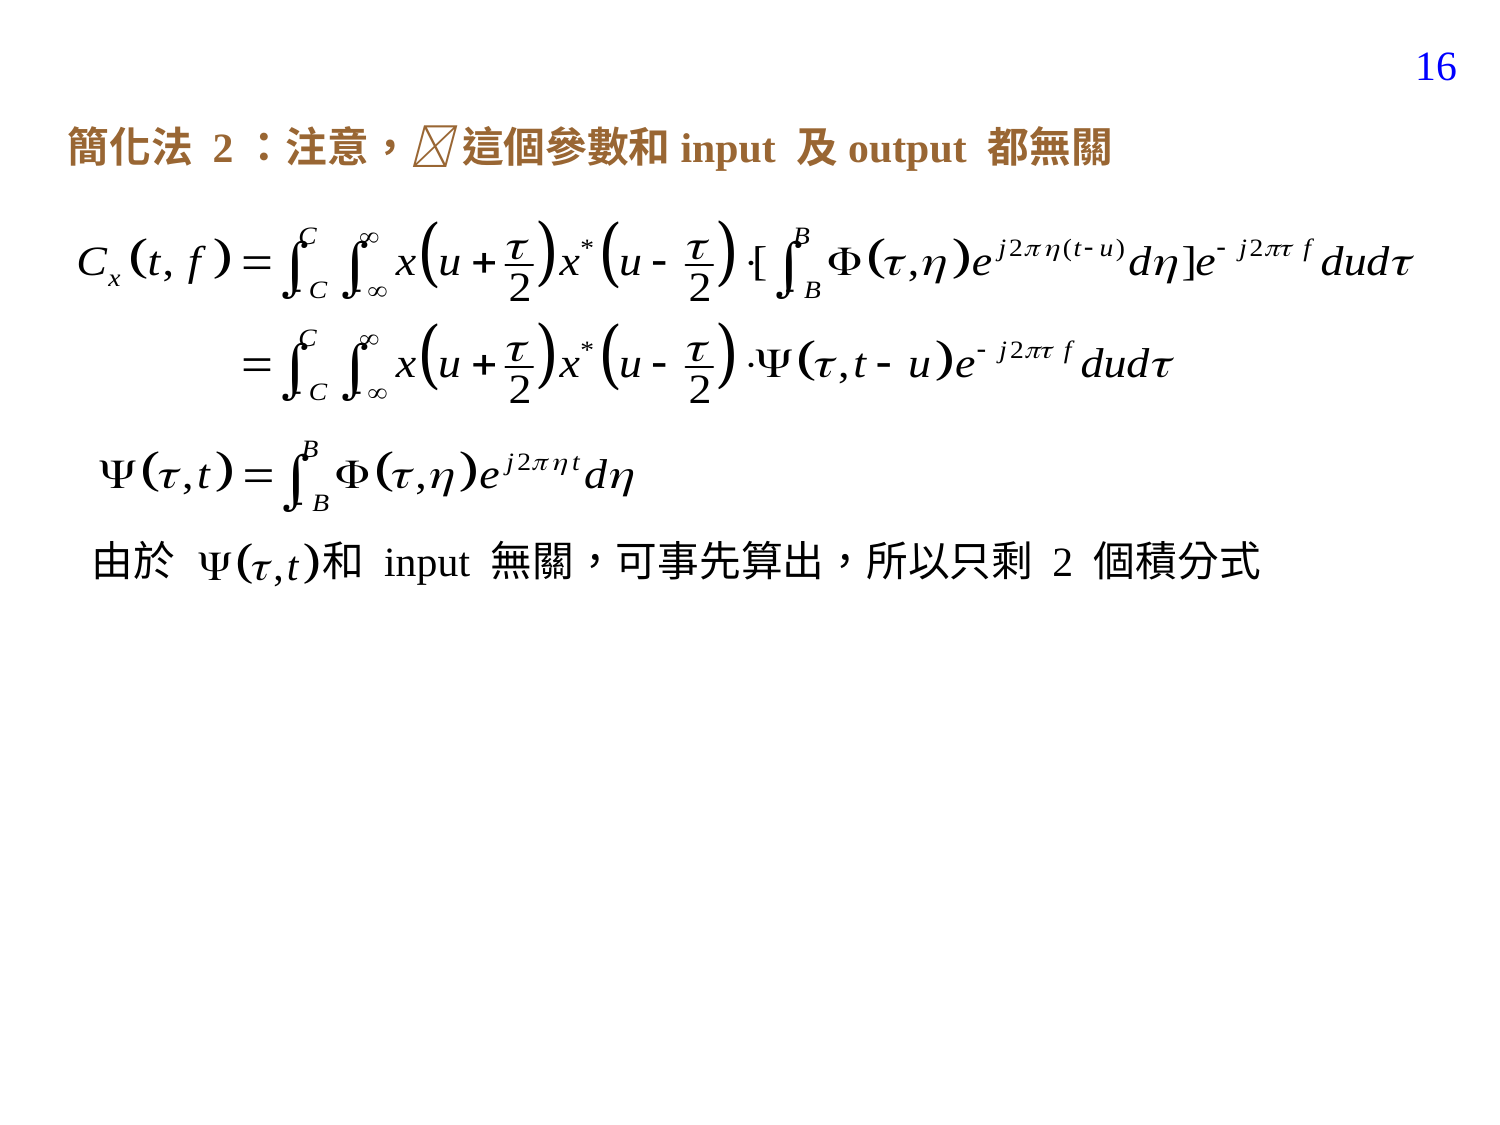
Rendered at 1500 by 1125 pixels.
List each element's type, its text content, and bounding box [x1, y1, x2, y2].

text_box 由於 和 input 無關，可事先算出，所以只剩 2 個積分式 [76, 527, 1400, 592]
slide_number 168 [1340, 30, 1473, 110]
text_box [95, 432, 640, 517]
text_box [194, 538, 320, 602]
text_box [73, 219, 1420, 412]
text_box 簡化法 2：注意， 這個參數和input 及output 都無關 [53, 113, 1164, 179]
